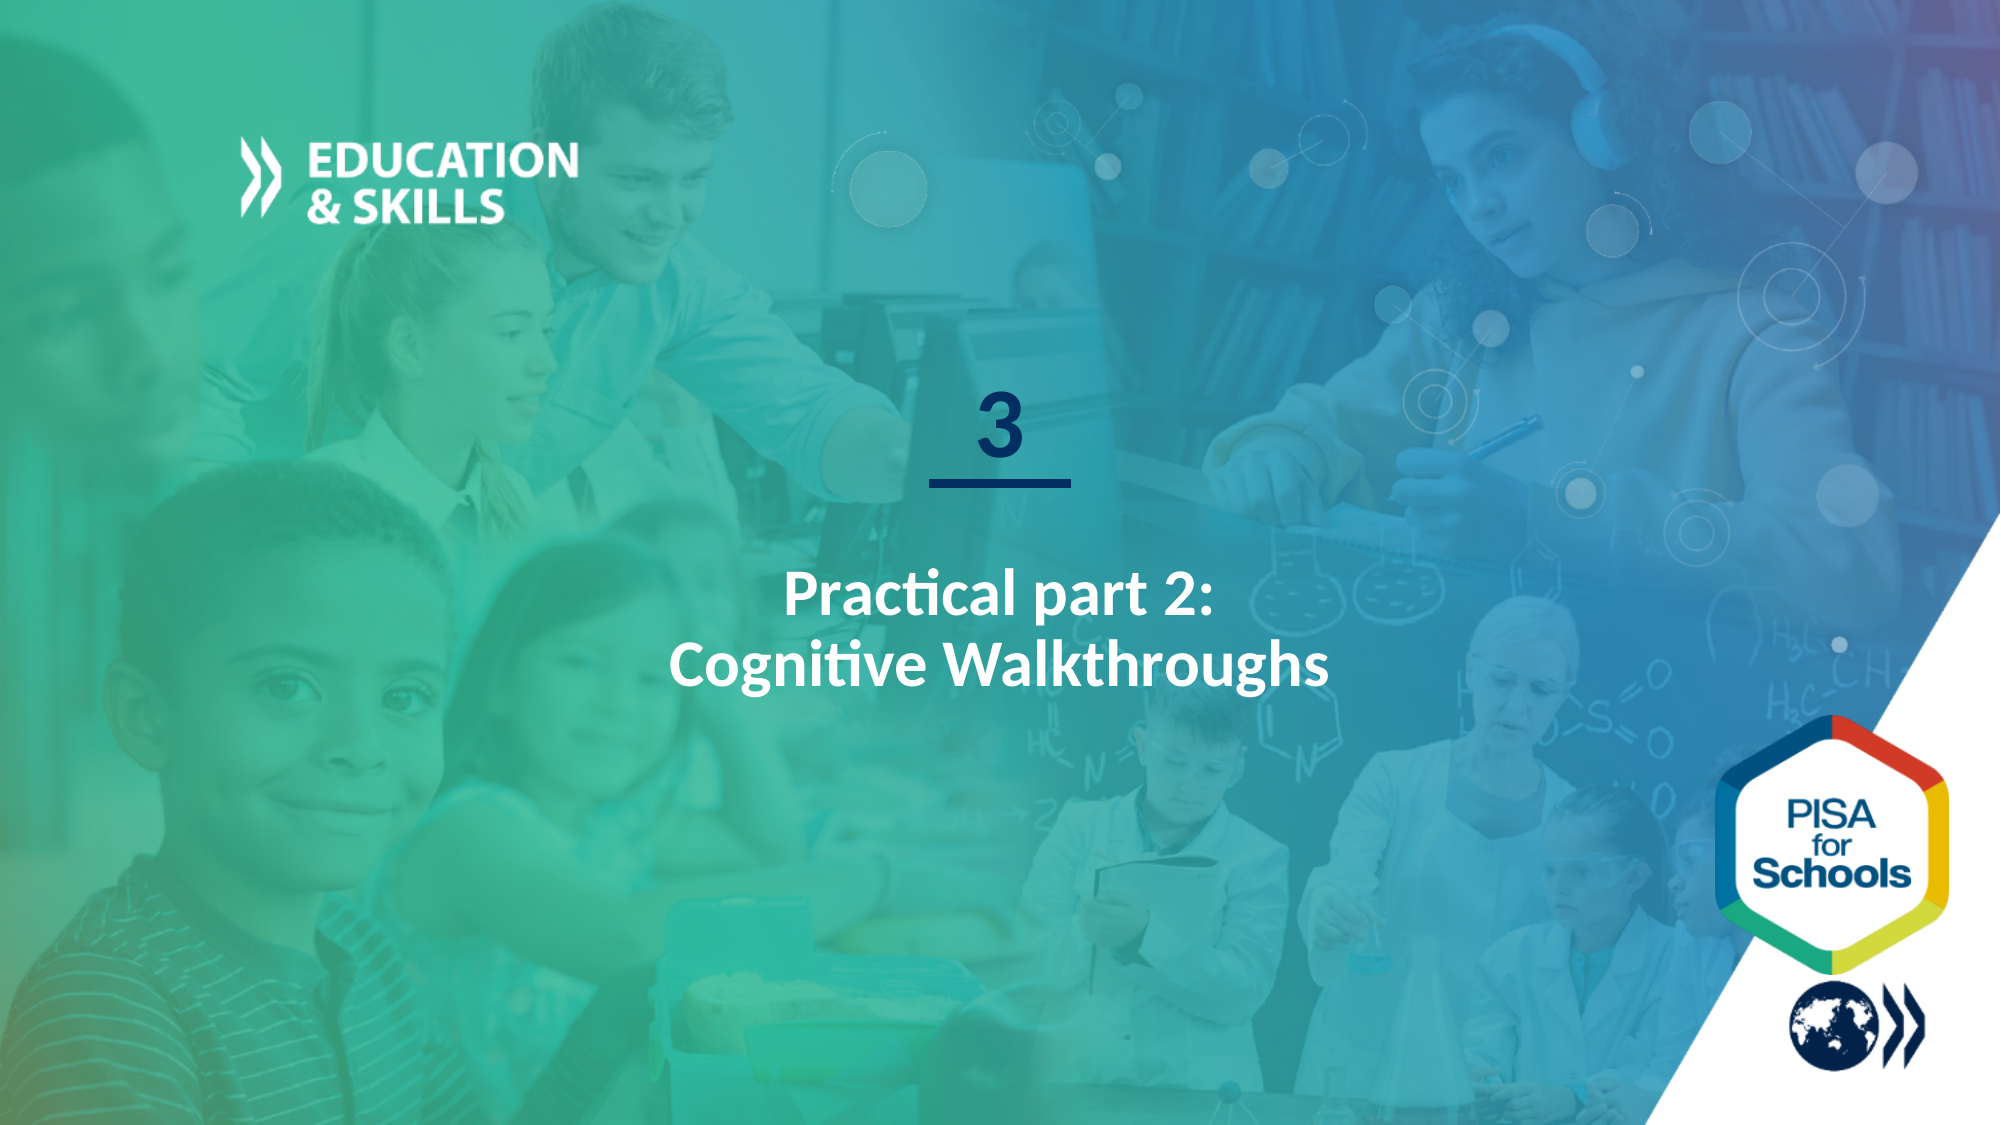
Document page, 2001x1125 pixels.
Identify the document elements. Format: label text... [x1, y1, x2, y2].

list 3 [921, 374, 1079, 476]
list Practical part 2: Cognitive Walkthroughs [335, 542, 1665, 716]
picture [0, 0, 2000, 1125]
